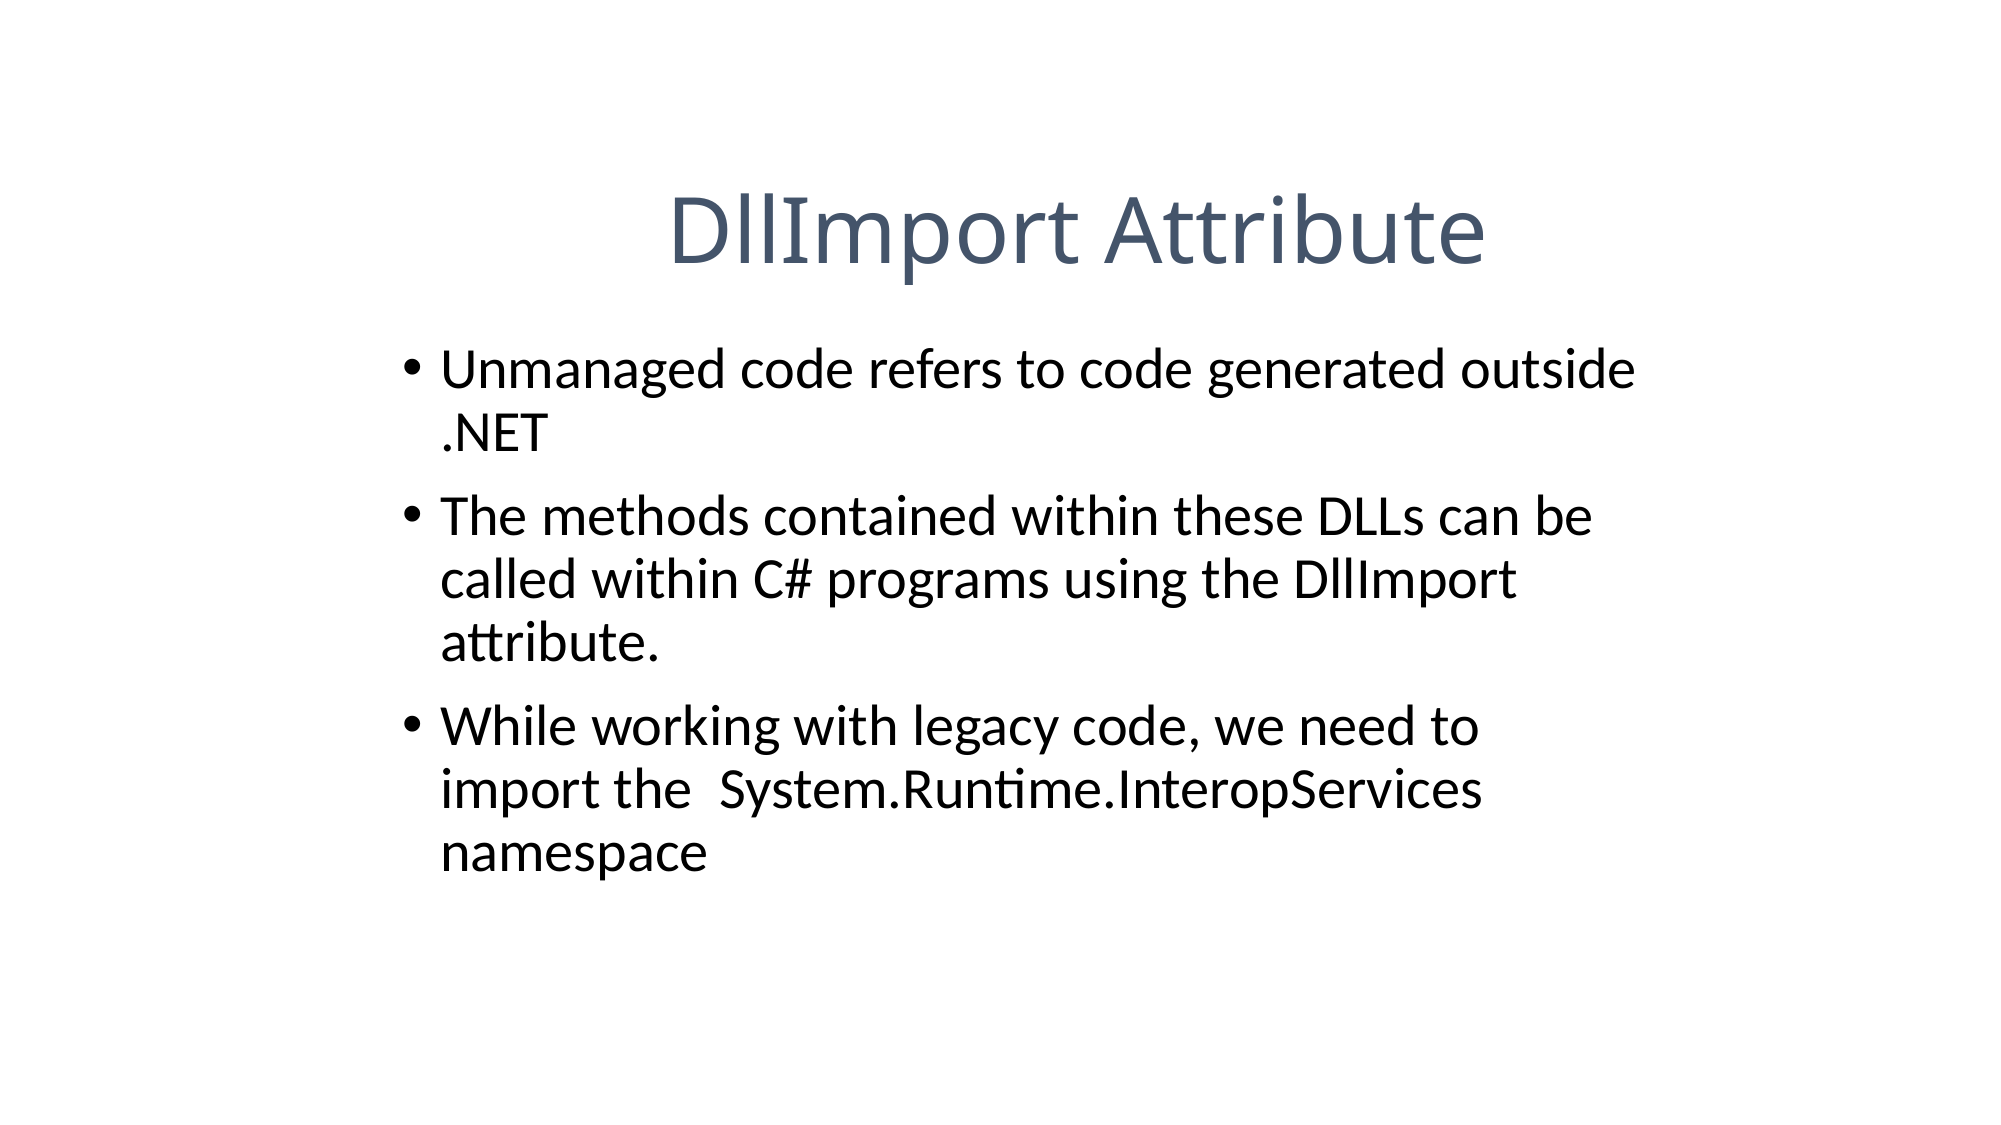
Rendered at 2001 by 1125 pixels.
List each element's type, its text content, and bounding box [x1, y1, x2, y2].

list Unmanaged code refers to code generated outside .NET The methods contained within these DLLs can be called within C# programs using the DllImport attribute. While working with legacy code, we need to import the System.Runtime.InteropServices namespace [387, 331, 1663, 1006]
text_box DllImport Attribute [438, 101, 1718, 289]
